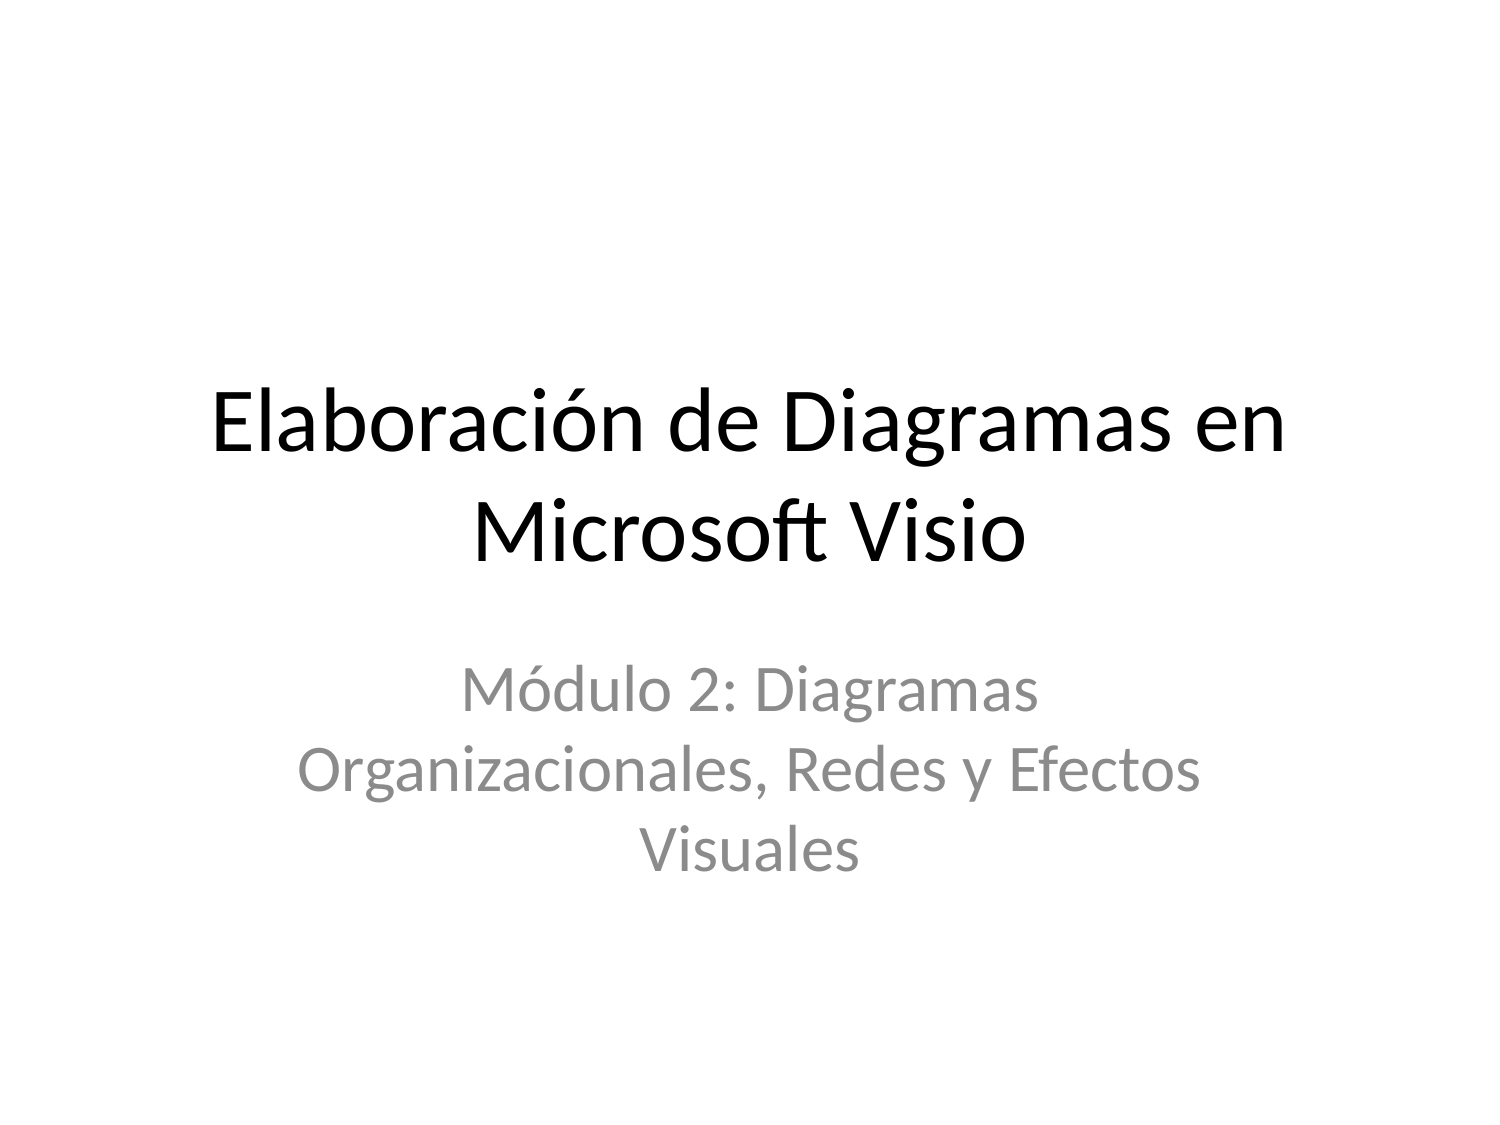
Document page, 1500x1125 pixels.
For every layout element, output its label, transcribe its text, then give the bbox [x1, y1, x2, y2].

title Elaboración de Diagramas en Microsoft Visio [112, 349, 1388, 591]
subtitle Módulo 2: Diagramas Organizacionales, Redes y Efectos Visuales [225, 637, 1275, 925]
